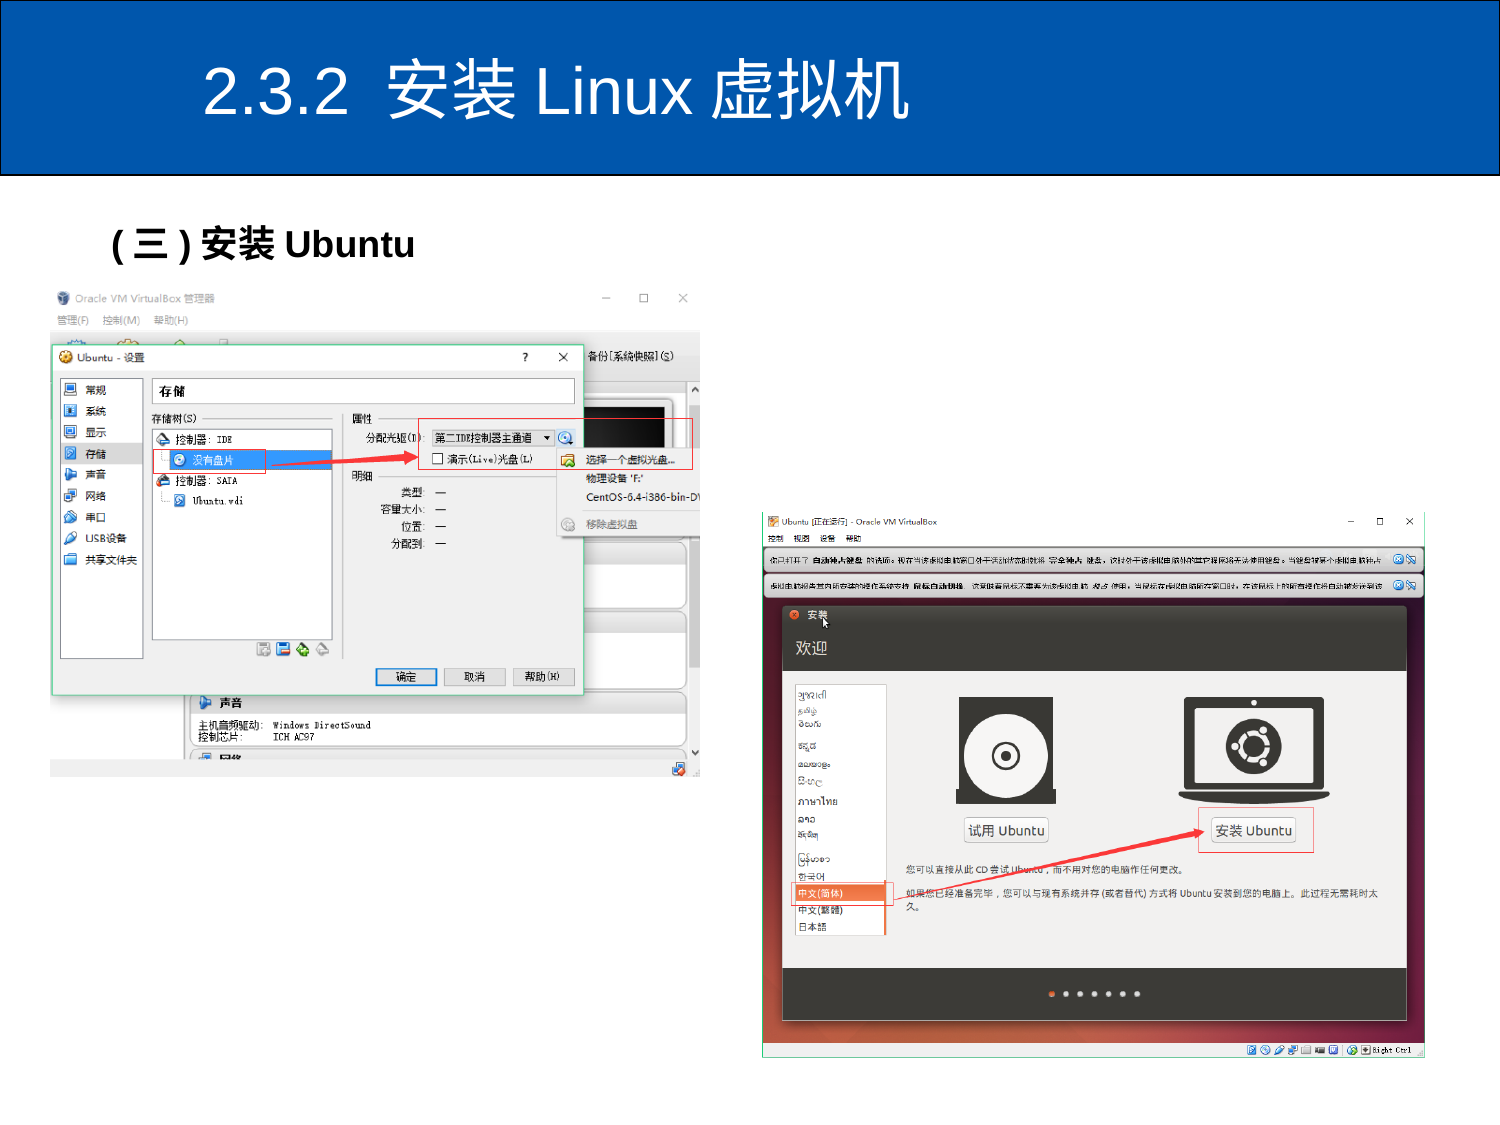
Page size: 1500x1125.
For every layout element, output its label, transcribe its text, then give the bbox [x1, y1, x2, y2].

title 2.3.2 安装Linux虚拟机 [187, 12, 1500, 163]
picture [762, 512, 1426, 1059]
picture [49, 287, 701, 777]
text_box (三)安装Ubuntu [96, 212, 431, 273]
